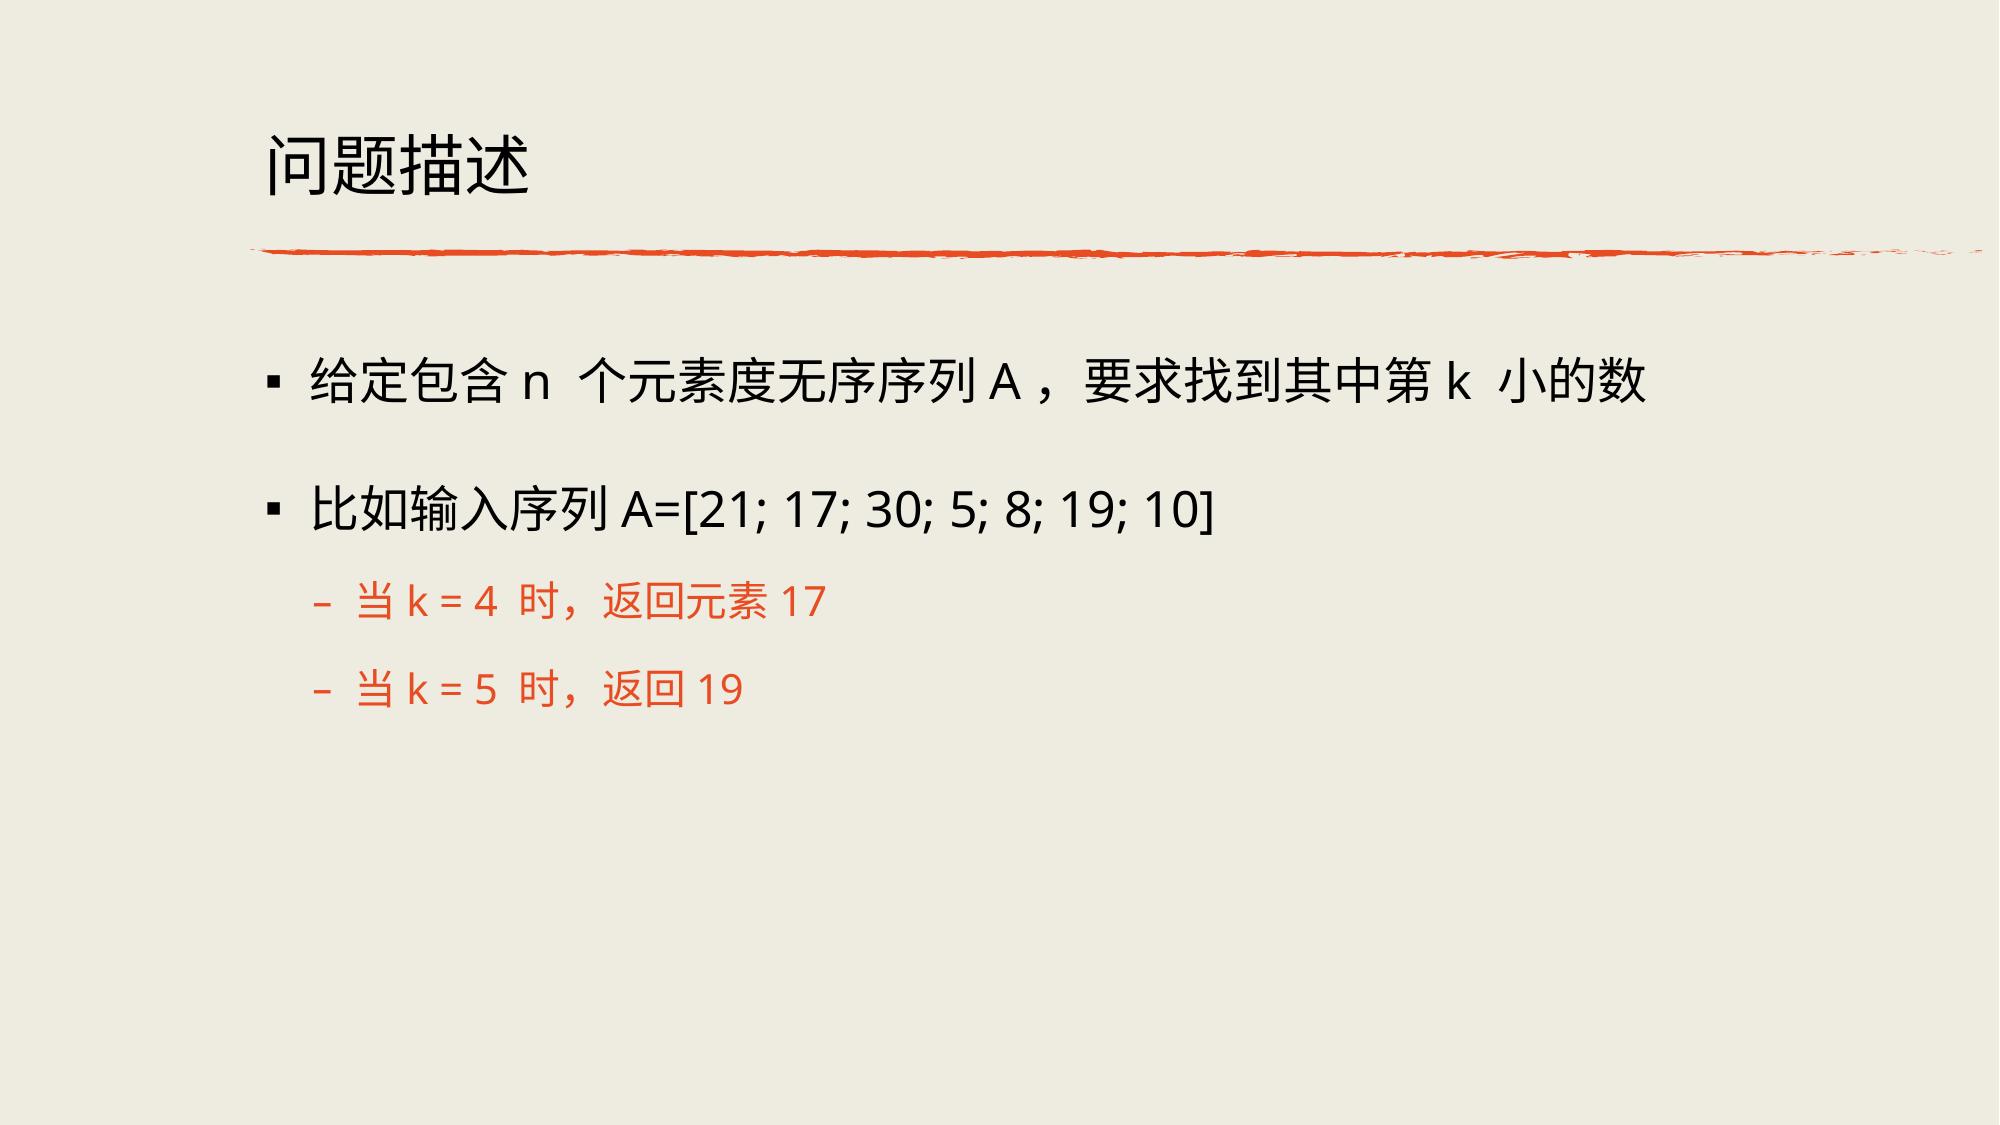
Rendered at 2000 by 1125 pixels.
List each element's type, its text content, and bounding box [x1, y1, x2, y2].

list 给定包含n 个元素度⽆序序列A，要求找到其中第k ⼩的数 ⽐如输⼊序列A=[21; 17; 30; 5; 8; 19; 10] 当k = 4 时，返回元素17 当k = 5 时，返回19 [249, 312, 1750, 1013]
title 问题描述 [249, 45, 1750, 213]
